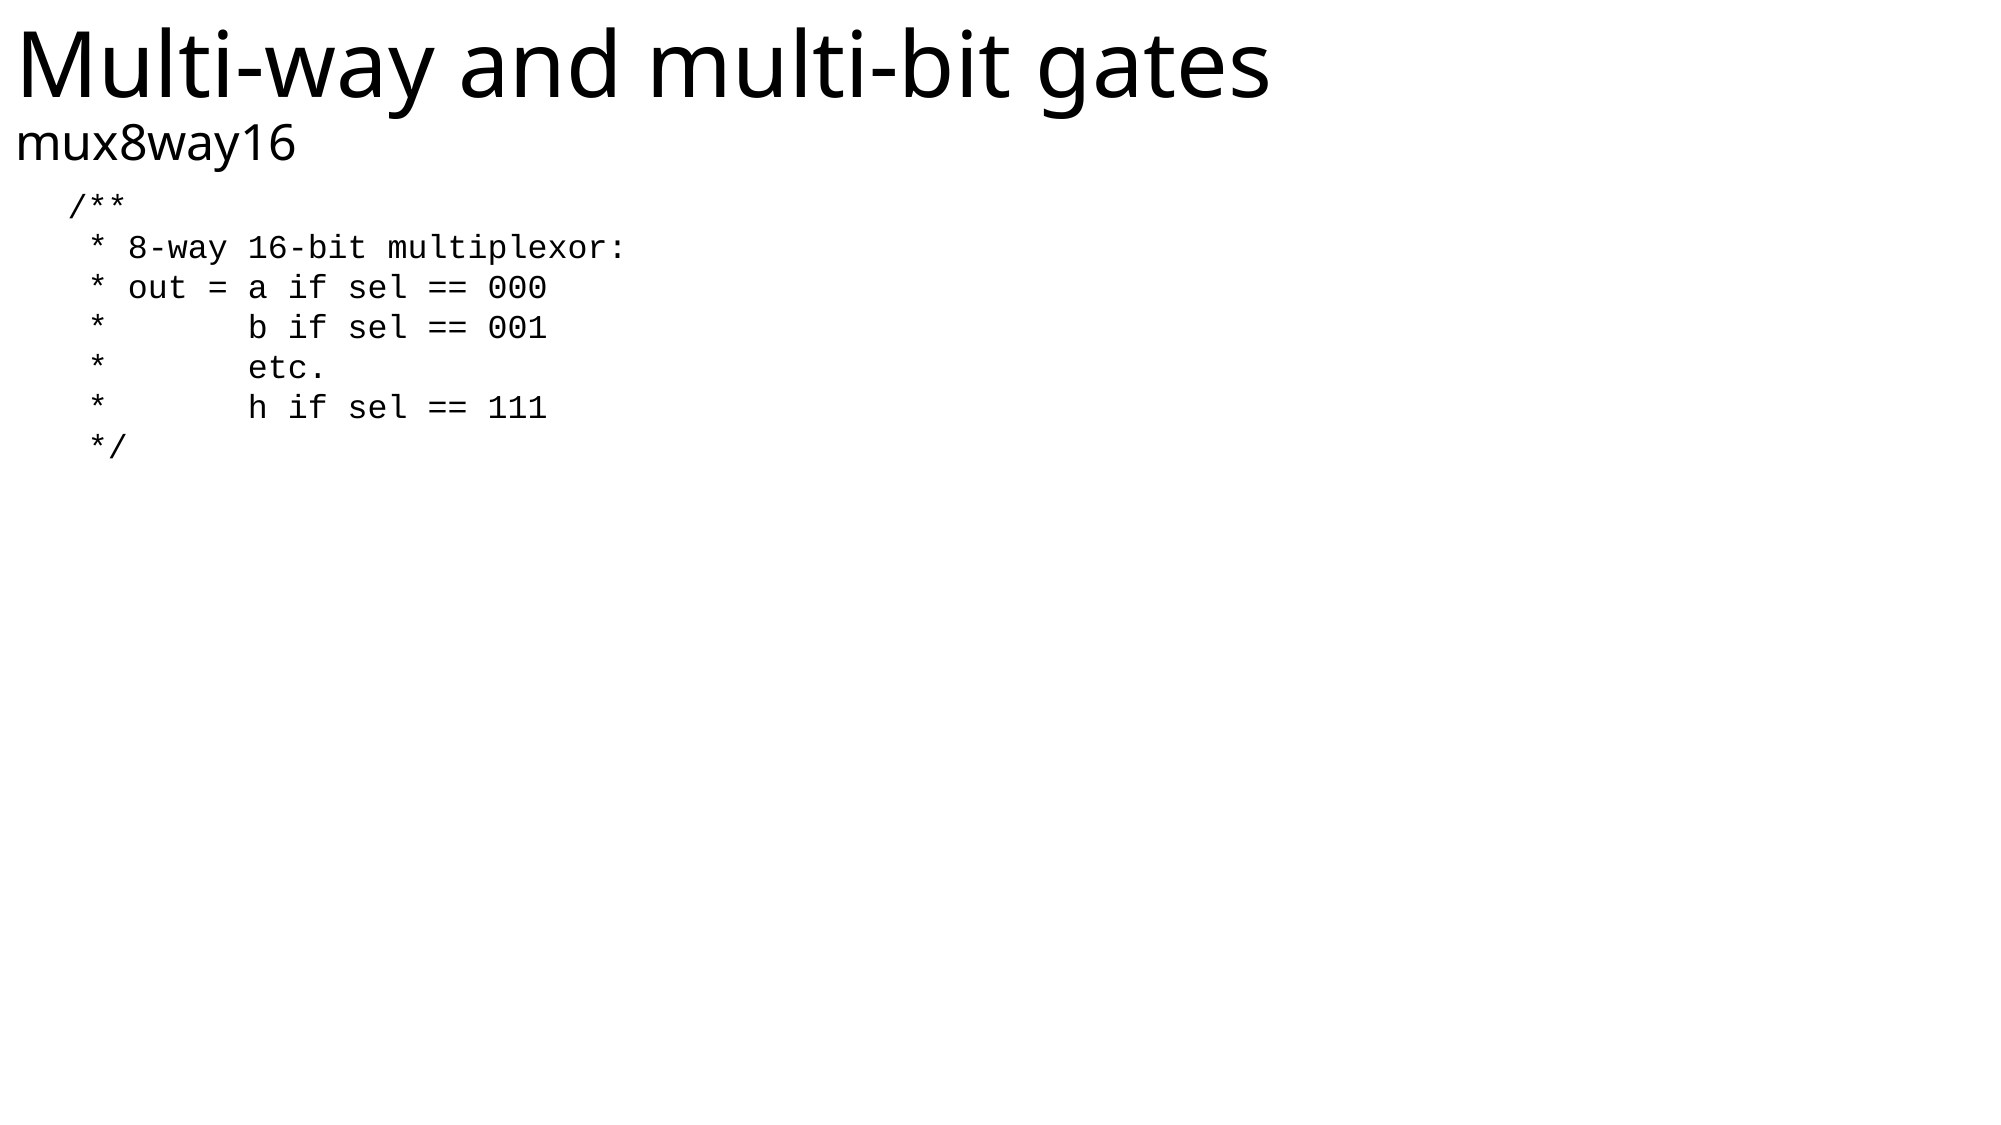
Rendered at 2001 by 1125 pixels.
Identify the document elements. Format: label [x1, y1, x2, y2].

title [0, 0, 2000, 204]
text_box [52, 177, 942, 892]
